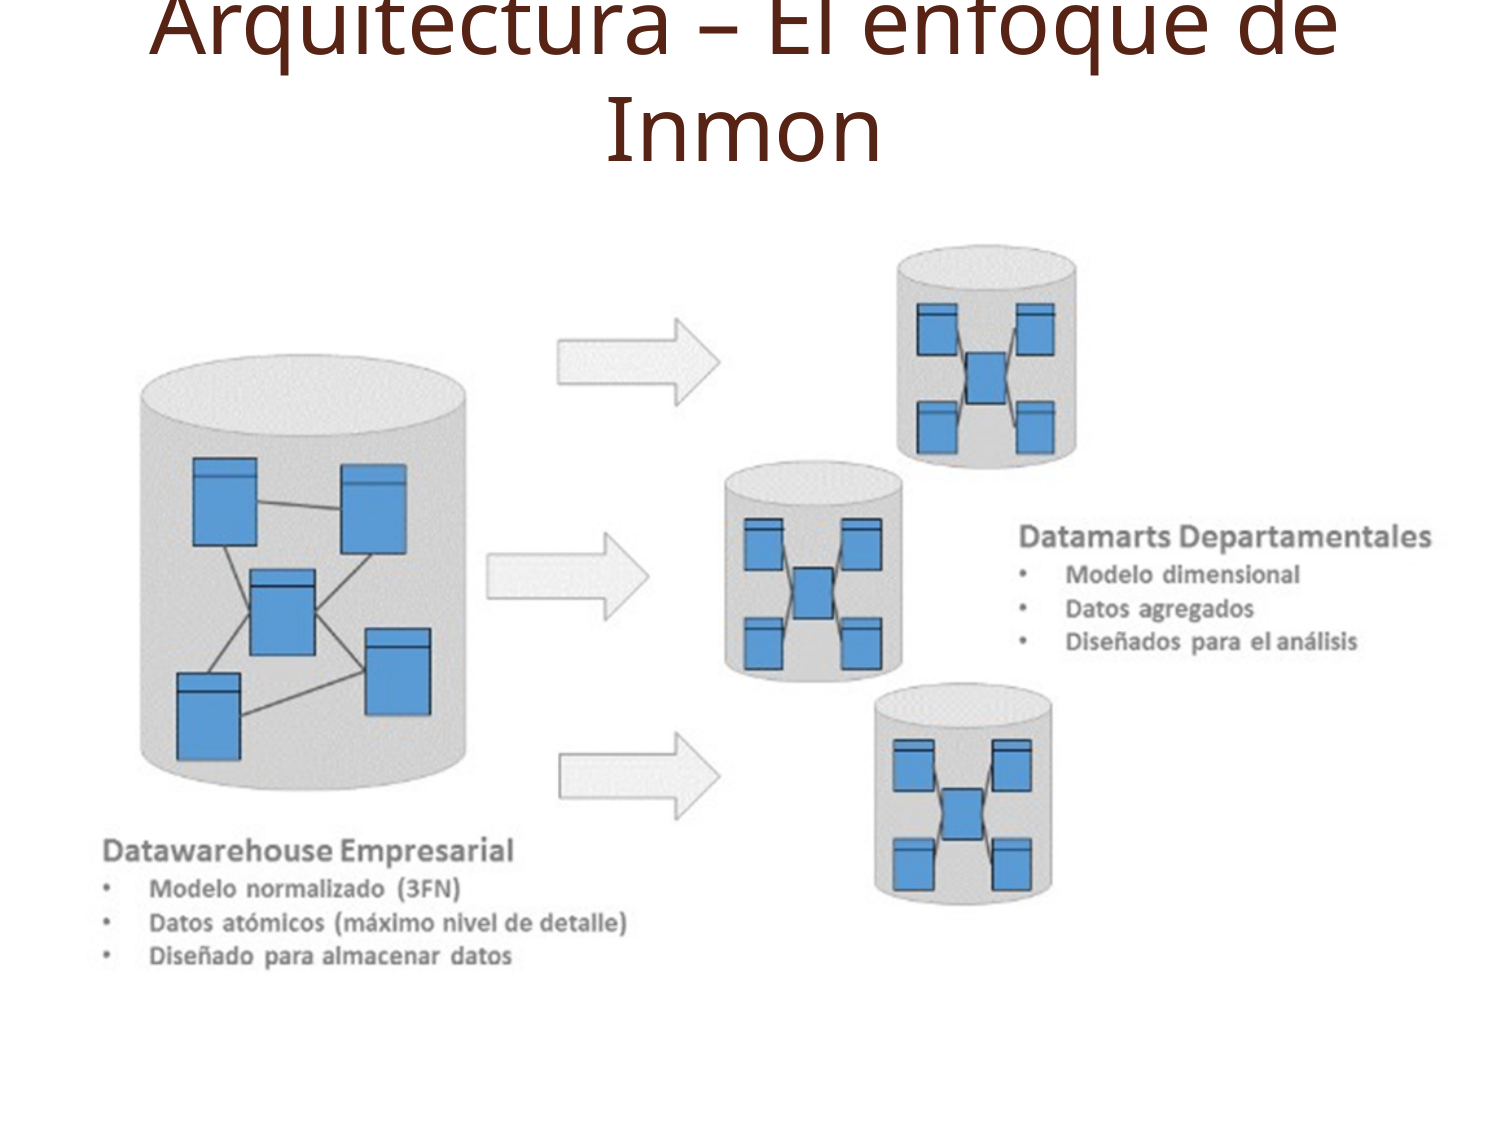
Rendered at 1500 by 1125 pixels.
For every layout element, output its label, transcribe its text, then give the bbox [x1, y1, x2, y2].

text_box Arquitectura – El enfoque de Inmon [34, 1, 1456, 143]
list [39, 192, 1461, 1007]
